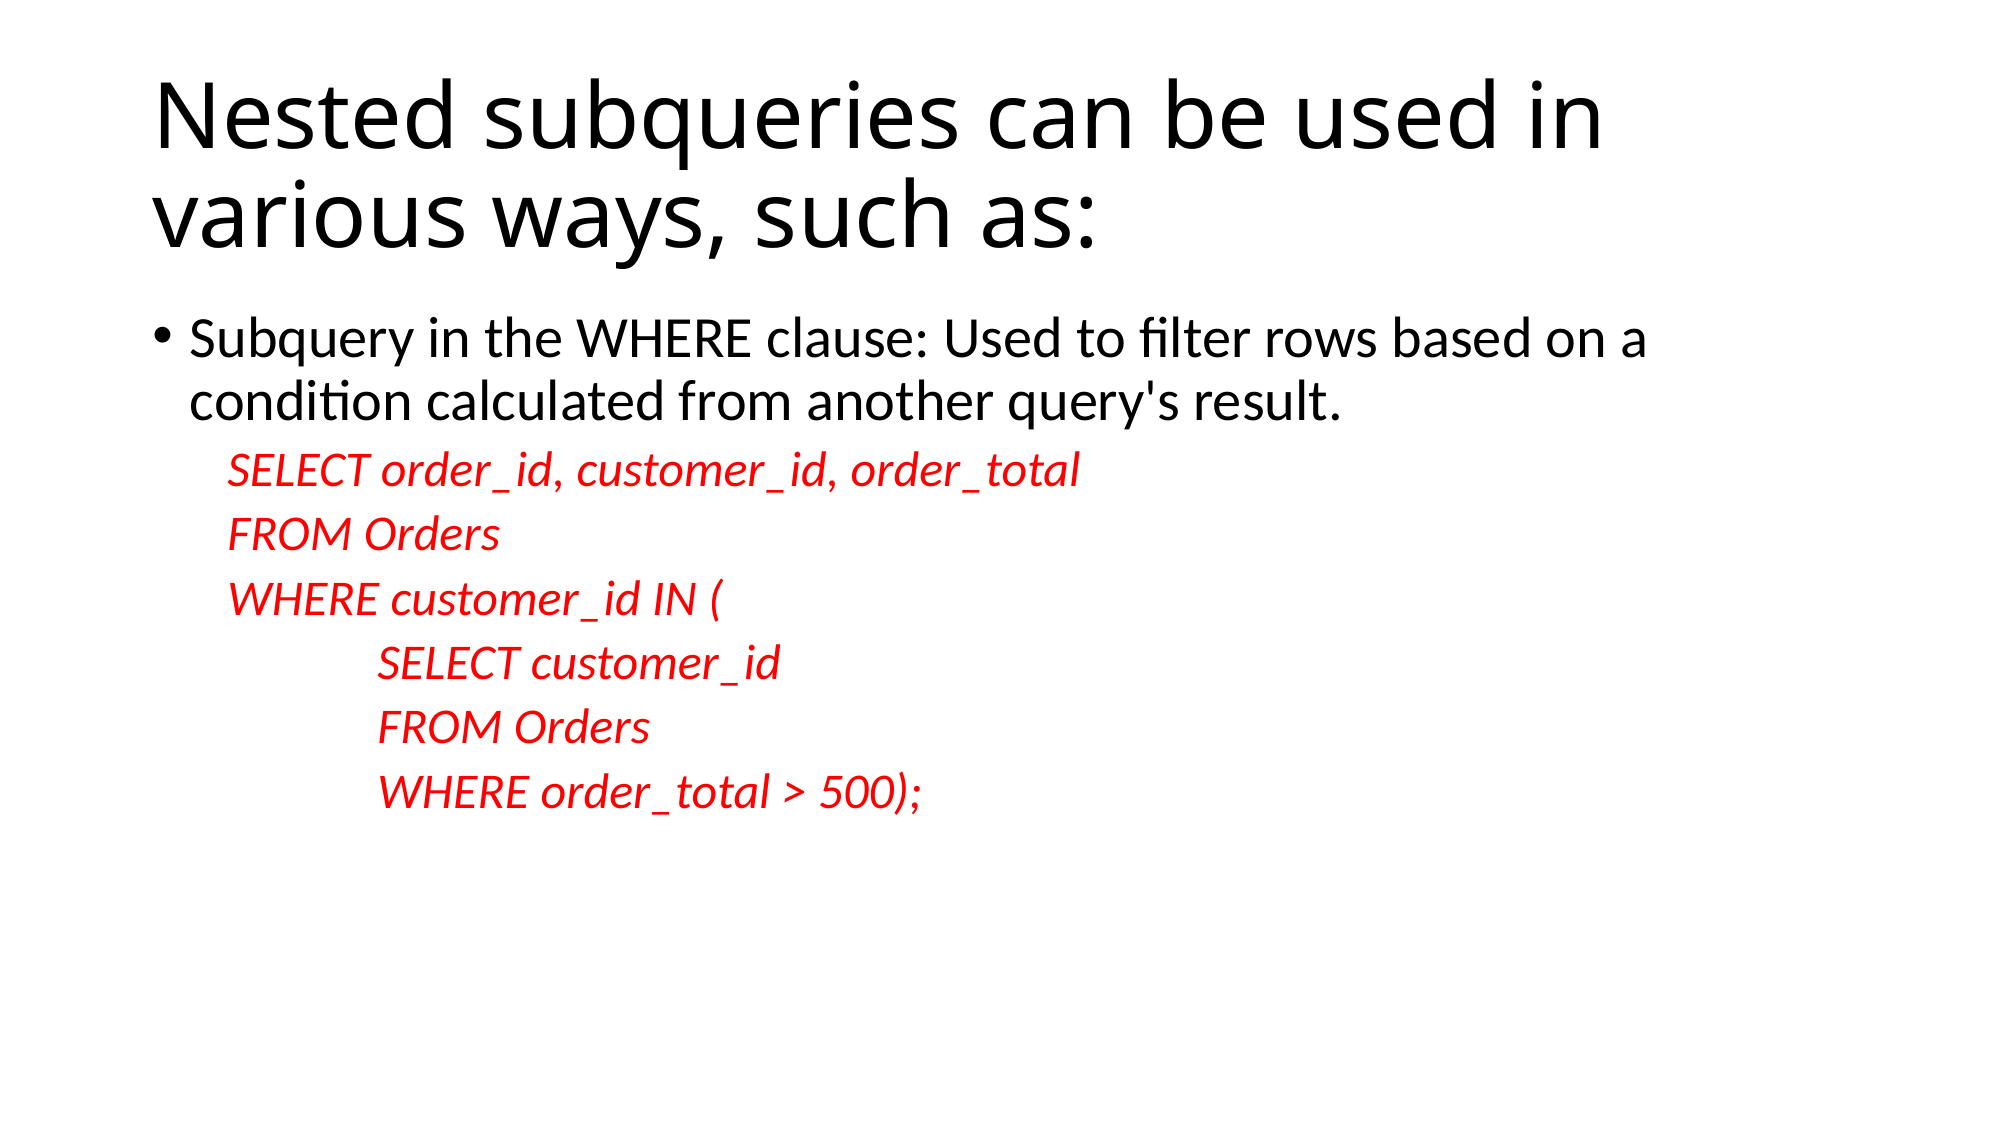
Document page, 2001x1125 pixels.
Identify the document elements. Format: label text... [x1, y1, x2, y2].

list Subquery in the WHERE clause: Used to filter rows based on a condition calculated from another query's result. SELECT order_id, customer_id, order_total FROM Orders WHERE customer_id IN ( SELECT customer_id FROM Orders WHERE order_total > 500); [137, 299, 1863, 1014]
title Nested subqueries can be used in various ways, such as: [137, 59, 1863, 278]
